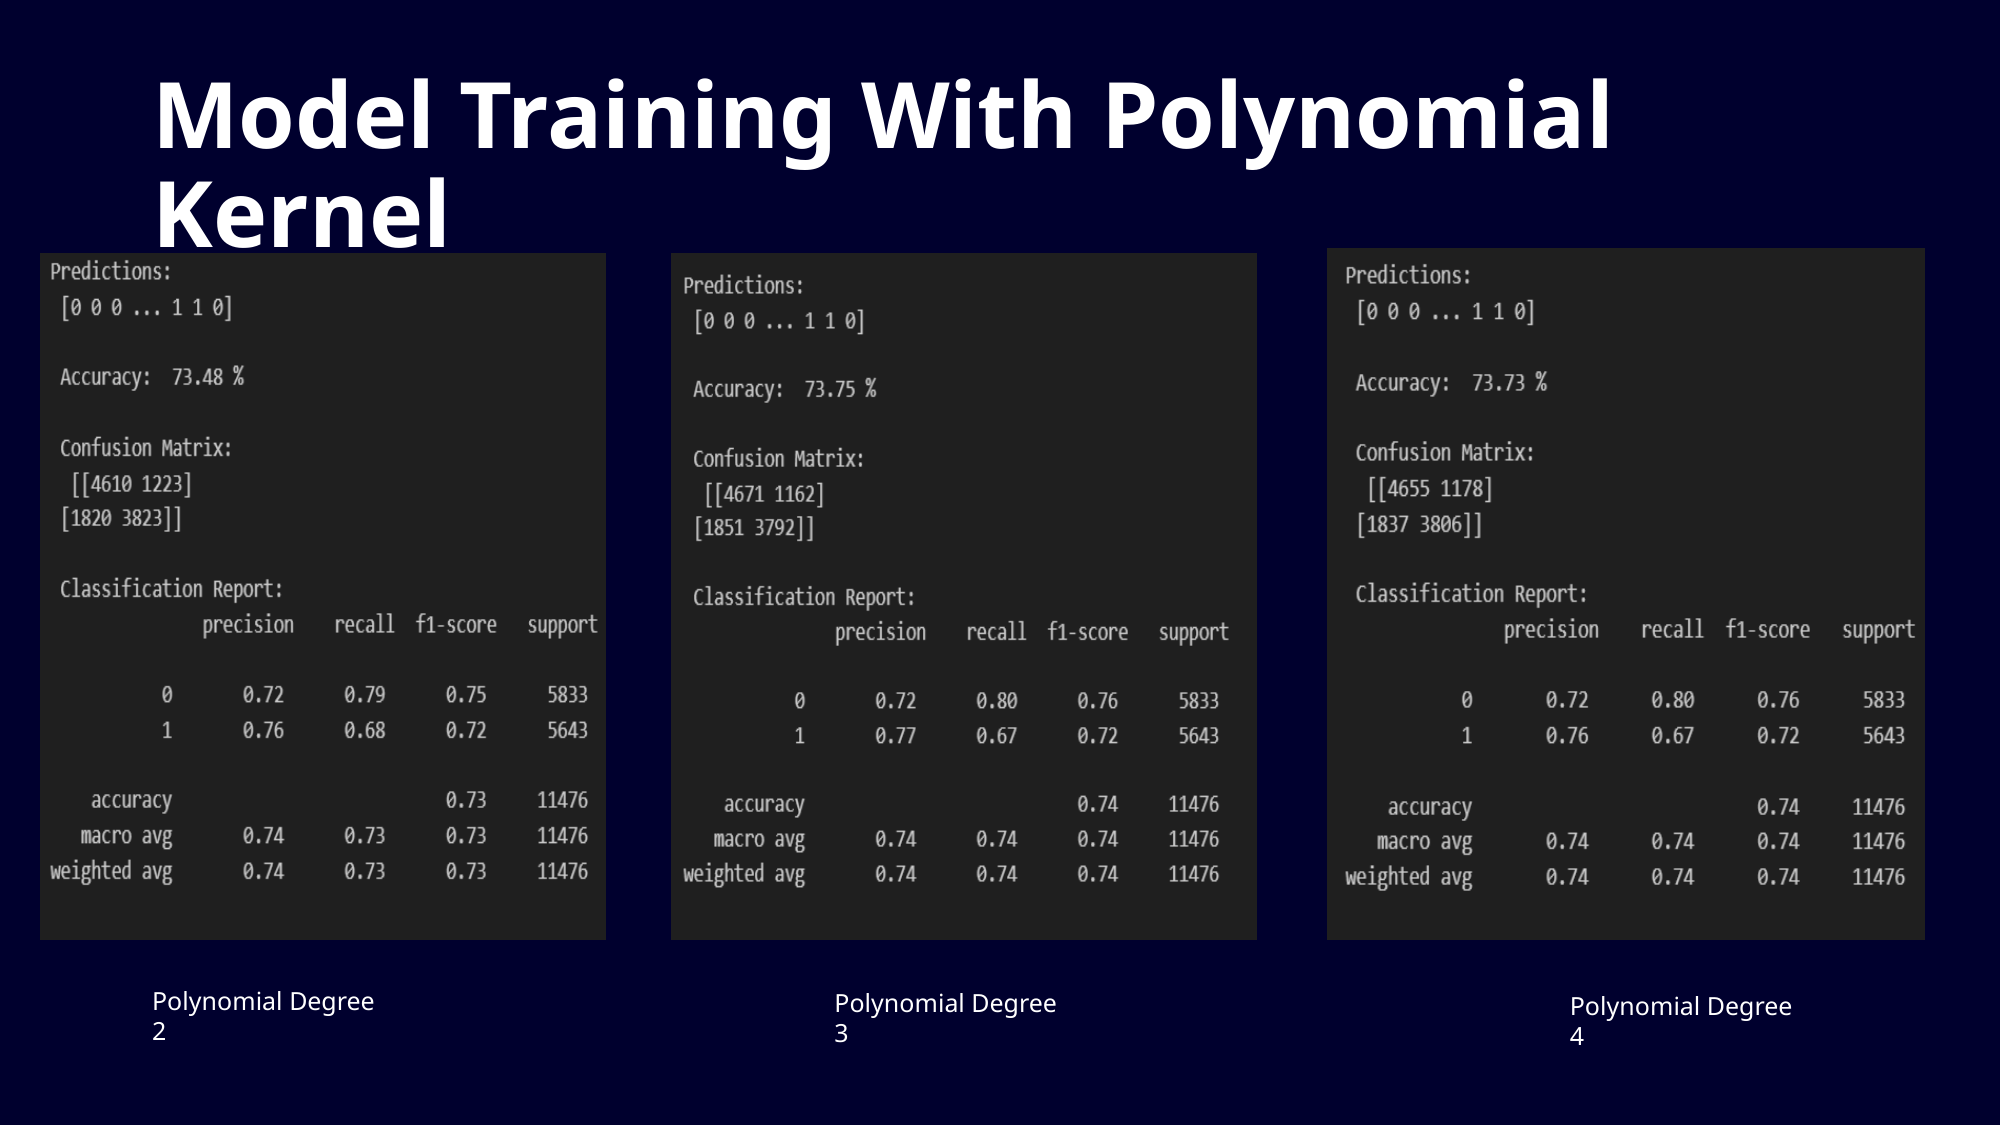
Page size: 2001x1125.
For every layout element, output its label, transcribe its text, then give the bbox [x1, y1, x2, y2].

text_box Polynomial Degree 3 [819, 980, 1085, 1055]
text_box Polynomial Degree 2 [137, 977, 403, 1053]
picture [671, 253, 1257, 941]
picture [40, 253, 606, 941]
title Model Training With Polynomial Kernel [137, 59, 1863, 278]
picture [1327, 247, 1925, 941]
text_box Polynomial Degree 4 [1554, 982, 1820, 1058]
list [52, 248, 953, 983]
